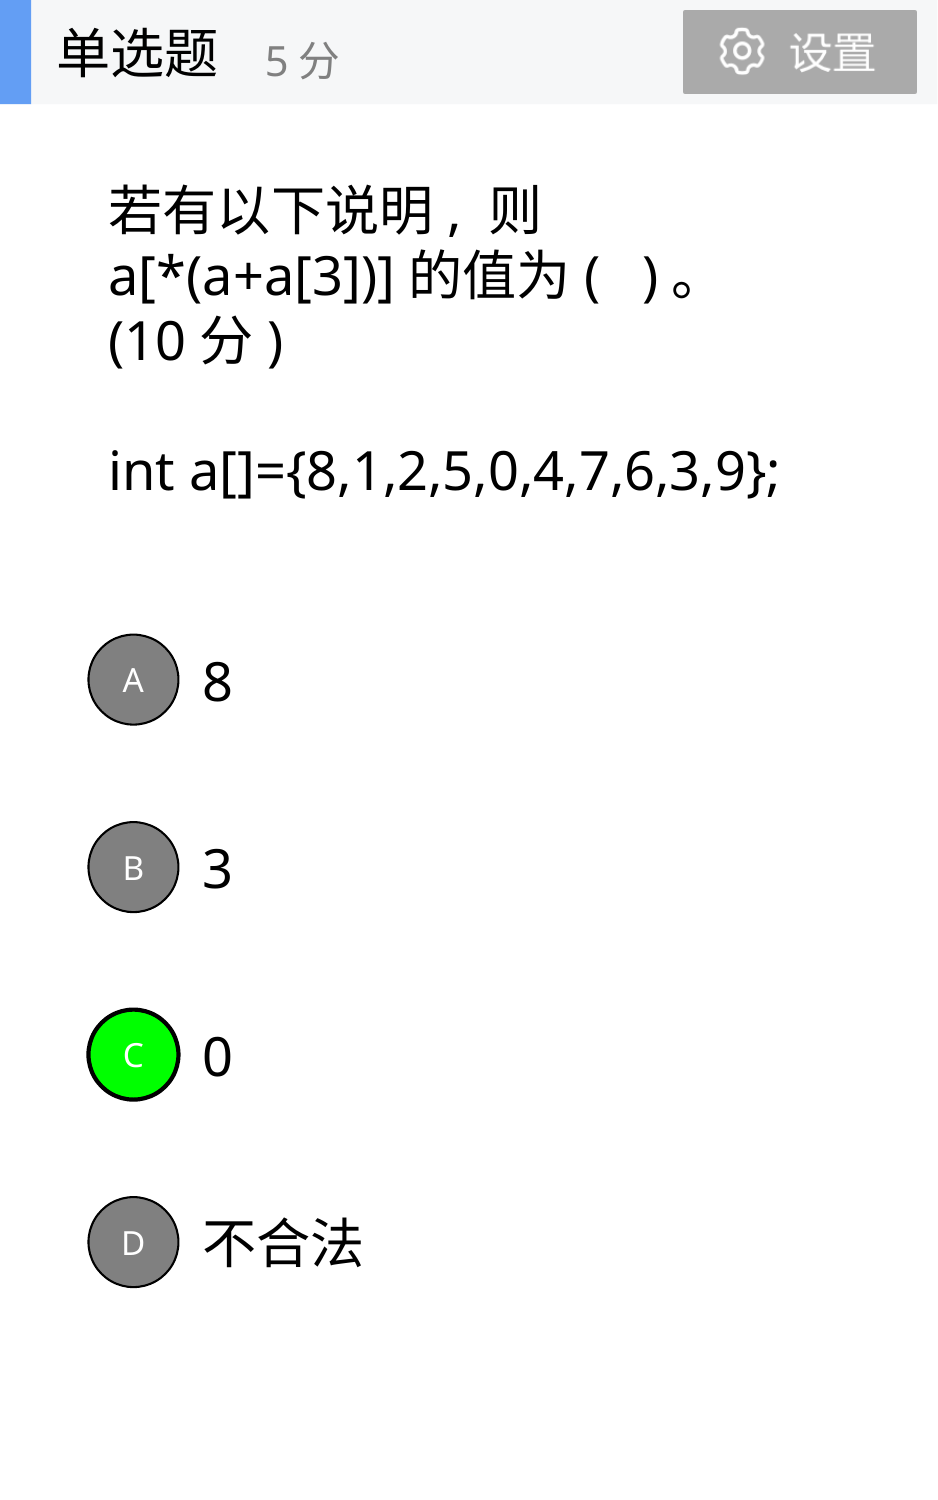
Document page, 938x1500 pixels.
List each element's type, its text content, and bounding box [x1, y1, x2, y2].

text_box A [87, 633, 180, 726]
text_box 若有以下说明, 则a[*(a+a[3])]的值为( )。(10分) int a[]={8,1,2,5,0,4,7,6,3,9}; [93, 168, 827, 509]
picture [683, 10, 917, 94]
text_box 不合法 [187, 1202, 397, 1282]
text_box 0 [187, 1014, 266, 1095]
text_box C [87, 1008, 180, 1101]
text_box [0, 0, 938, 105]
text_box B [87, 821, 180, 914]
text_box 3 [187, 827, 266, 907]
text_box 8 [187, 639, 266, 720]
text_box D [87, 1196, 180, 1289]
